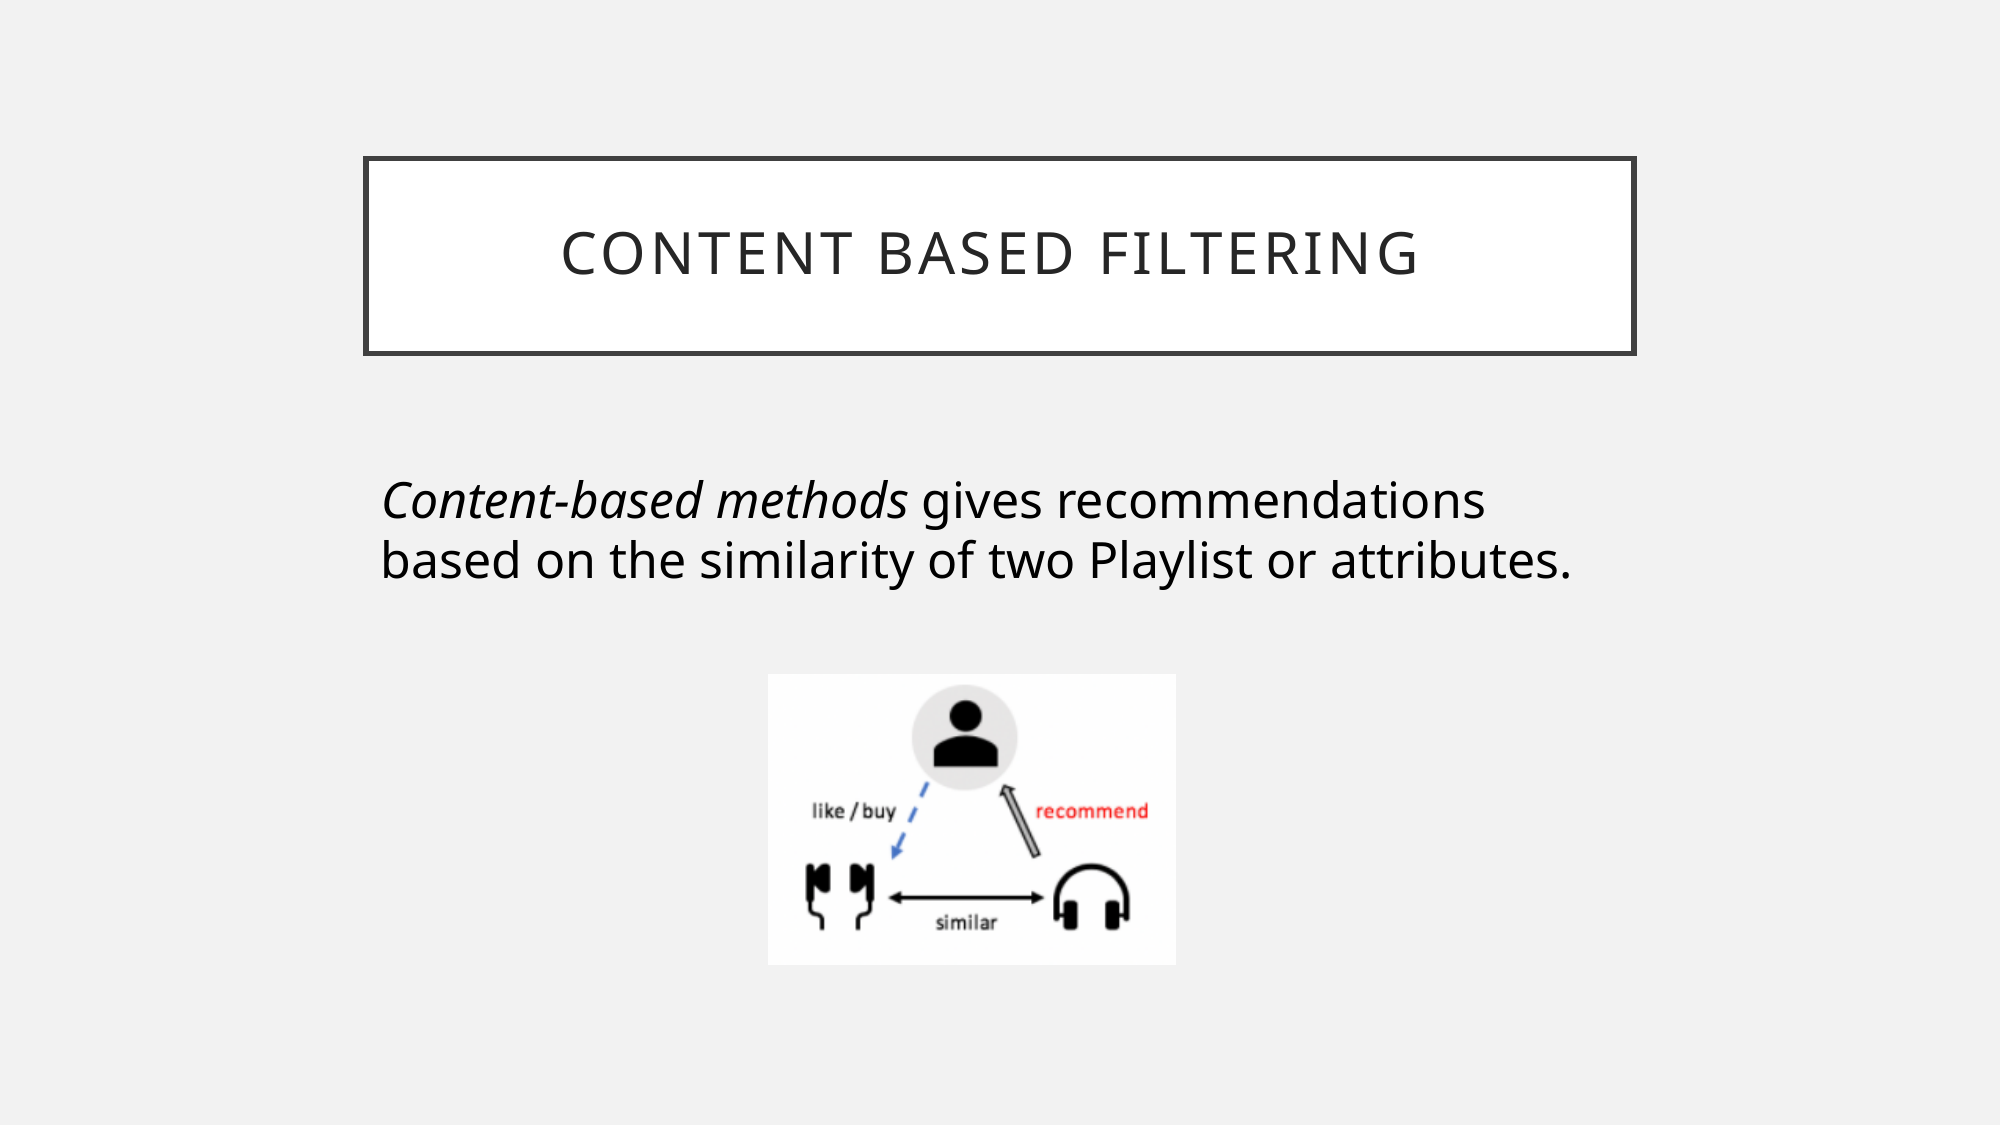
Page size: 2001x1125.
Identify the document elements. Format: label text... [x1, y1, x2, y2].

picture [768, 674, 1176, 965]
text_box Content-based methods gives recommendations based on the similarity of two Playlist or attributes. [366, 460, 1634, 596]
title Content based filtering [363, 156, 1637, 356]
